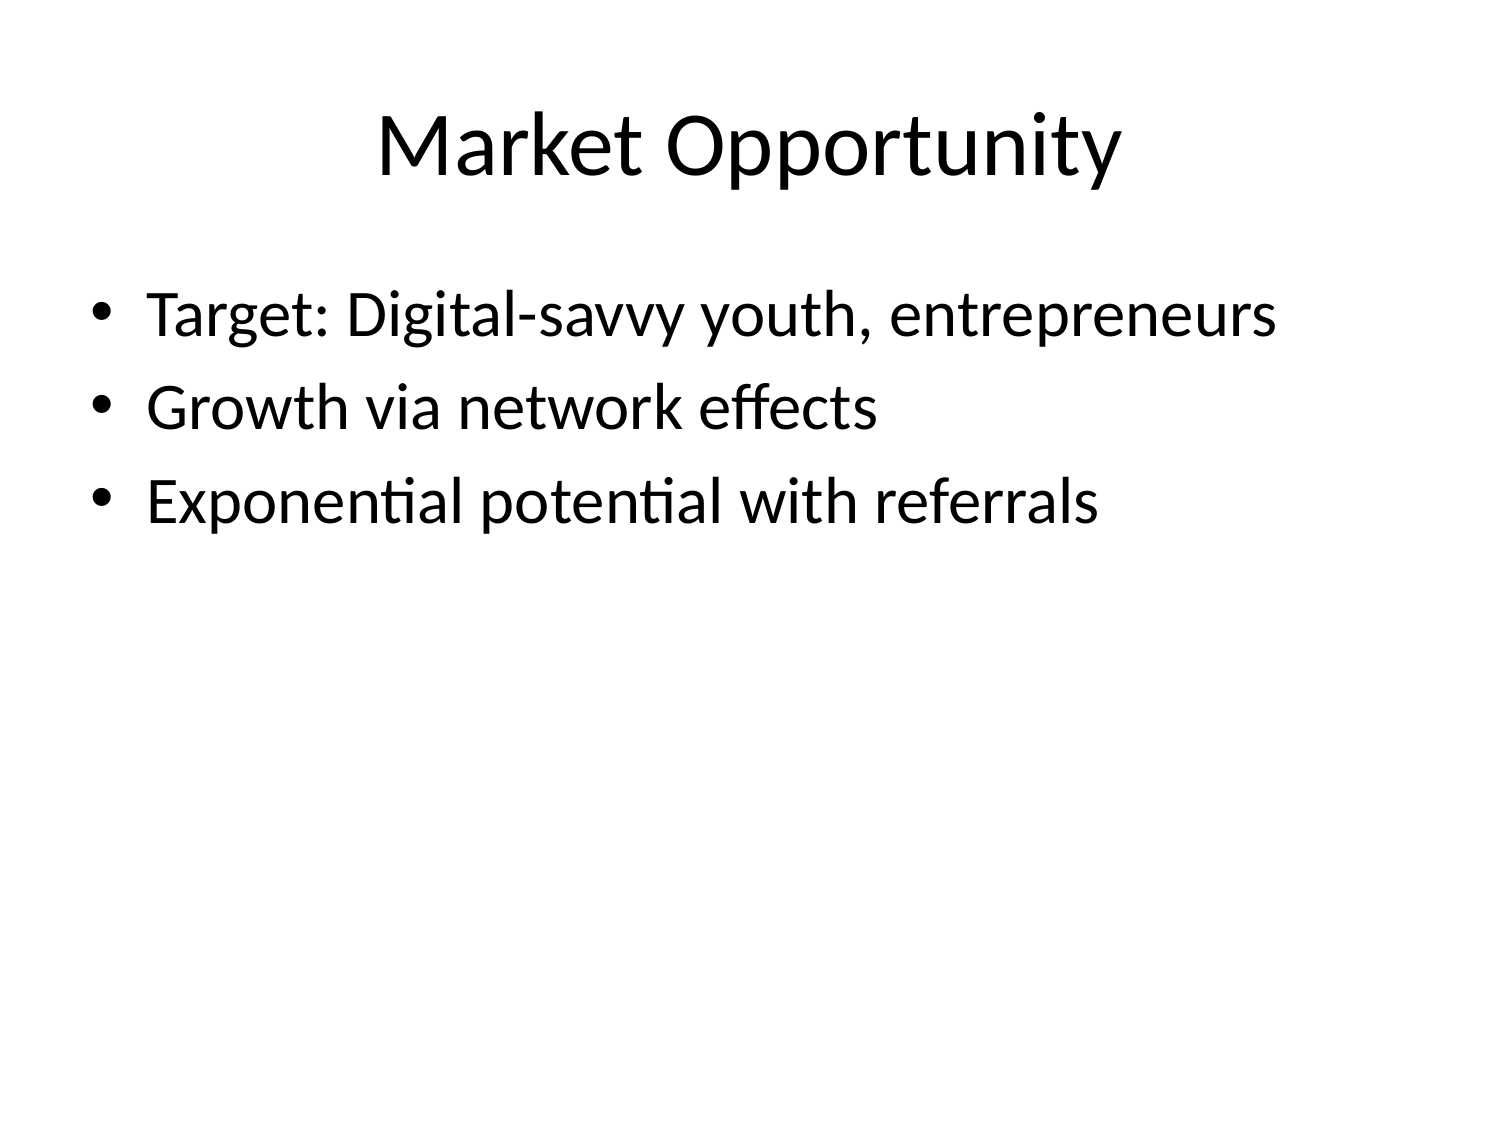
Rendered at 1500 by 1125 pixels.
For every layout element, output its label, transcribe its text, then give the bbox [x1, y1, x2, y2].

title Market Opportunity [75, 45, 1425, 233]
list Target: Digital-savvy youth, entrepreneurs Growth via network effects Exponential potential with referrals [75, 262, 1425, 1005]
